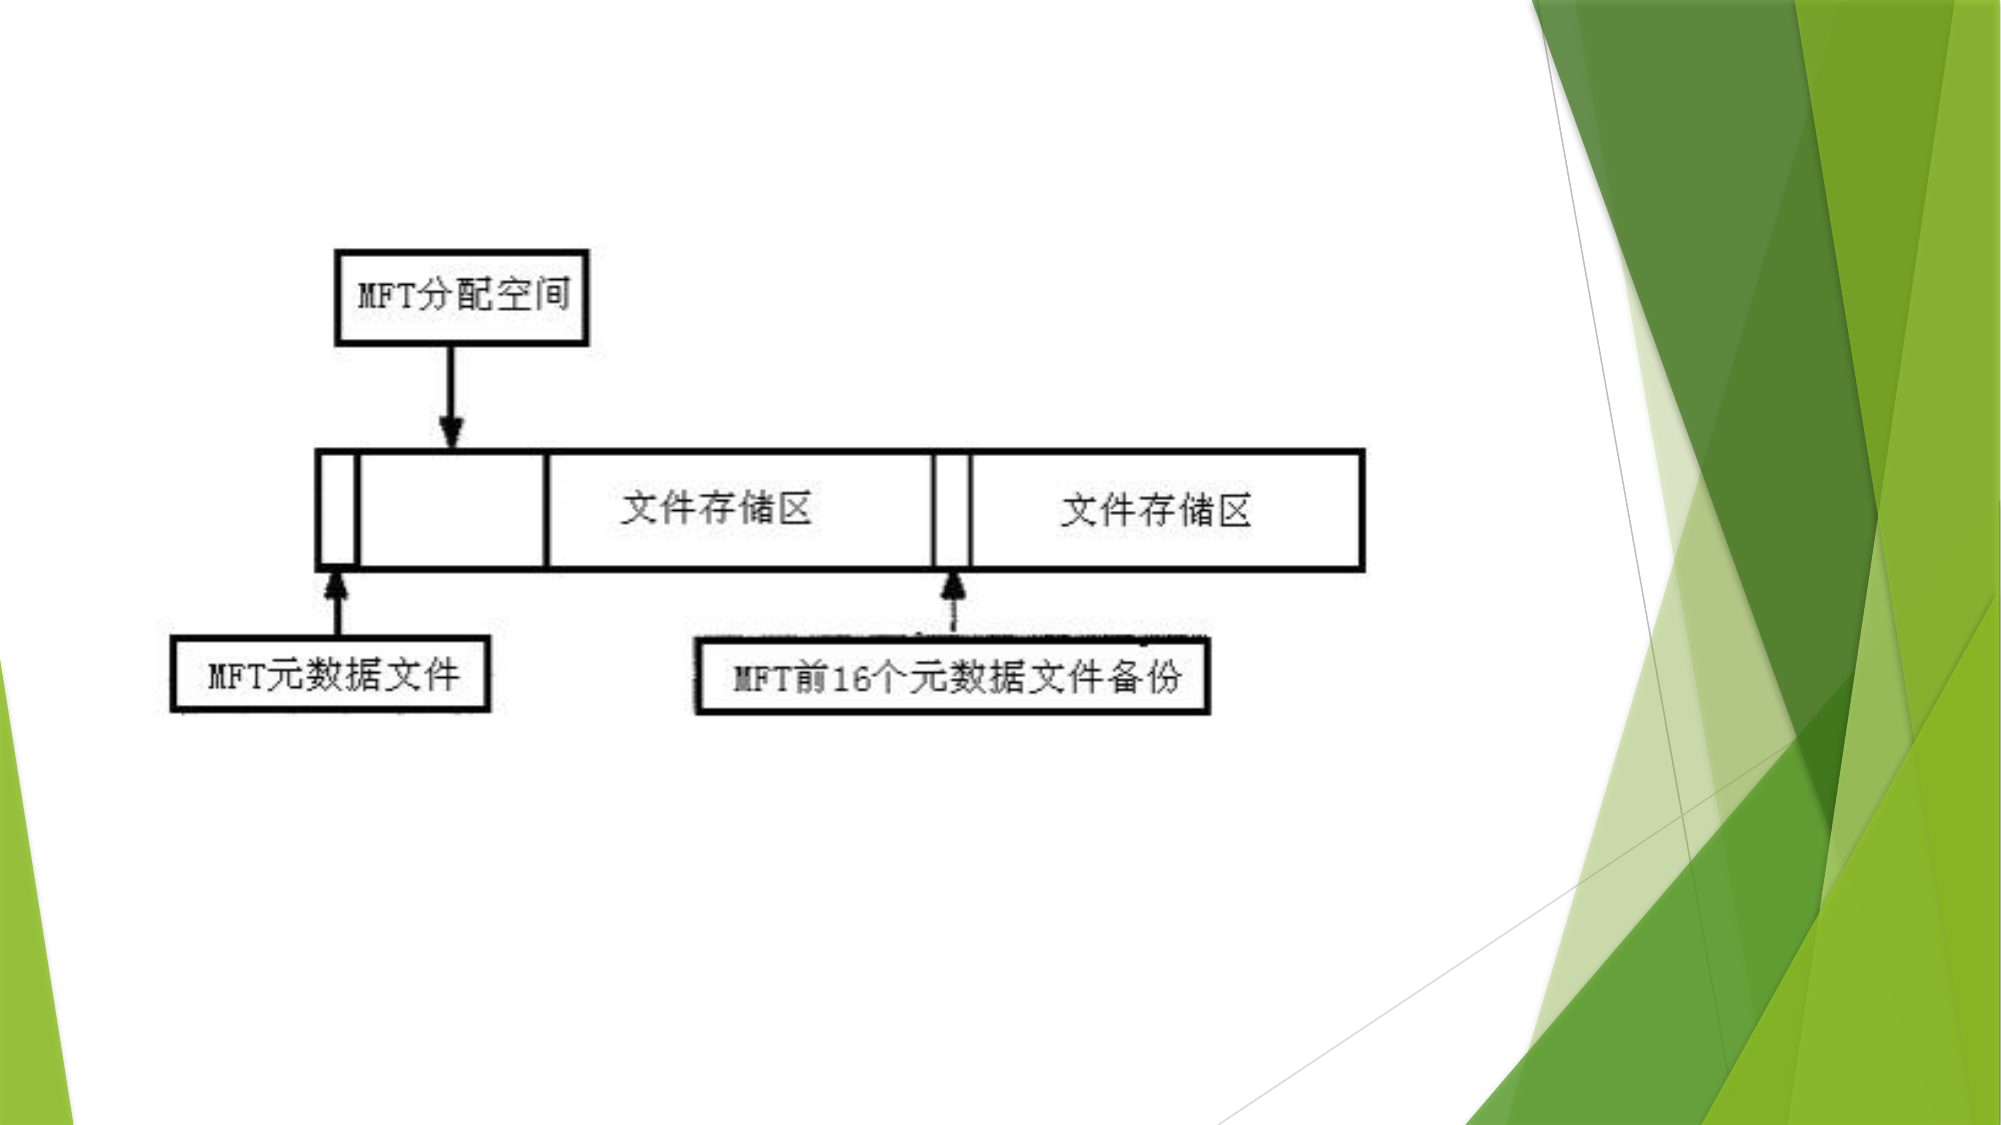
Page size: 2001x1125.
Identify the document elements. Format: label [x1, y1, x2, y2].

text_box [76, 225, 1428, 763]
